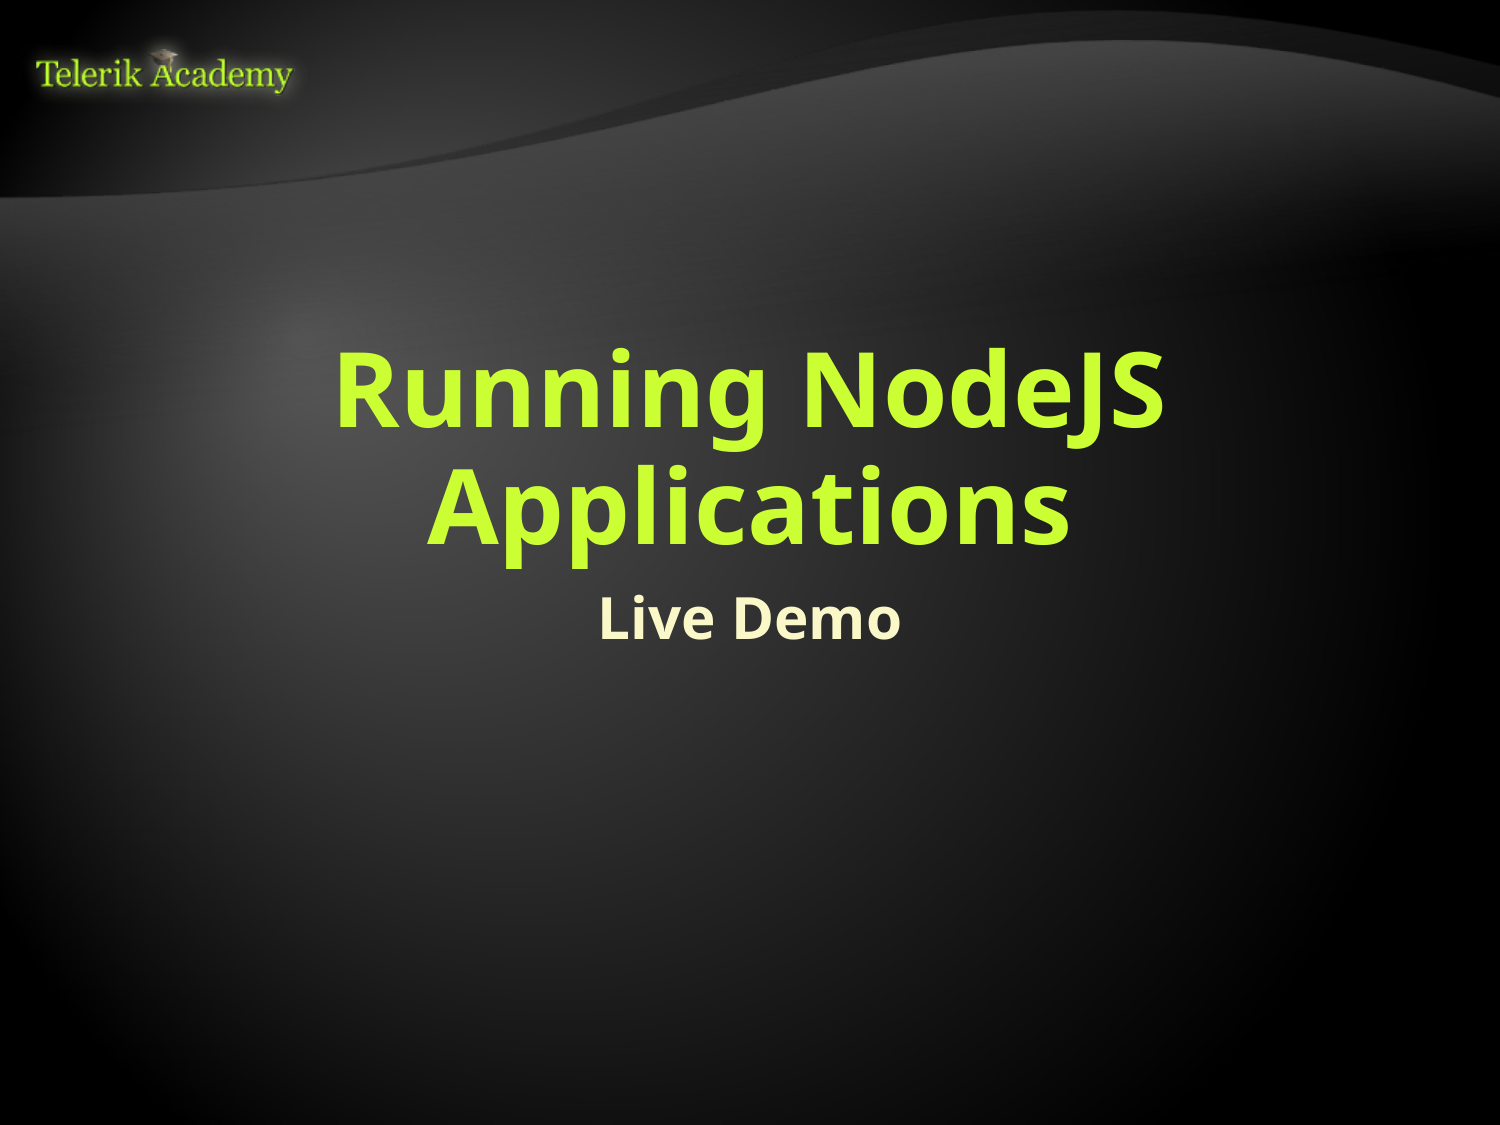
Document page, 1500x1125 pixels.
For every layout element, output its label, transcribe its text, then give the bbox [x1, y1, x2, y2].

subtitle Live Demo [99, 569, 1400, 663]
title Running NodeJS Applications [99, 392, 1400, 505]
picture [0, 0, 1500, 1125]
